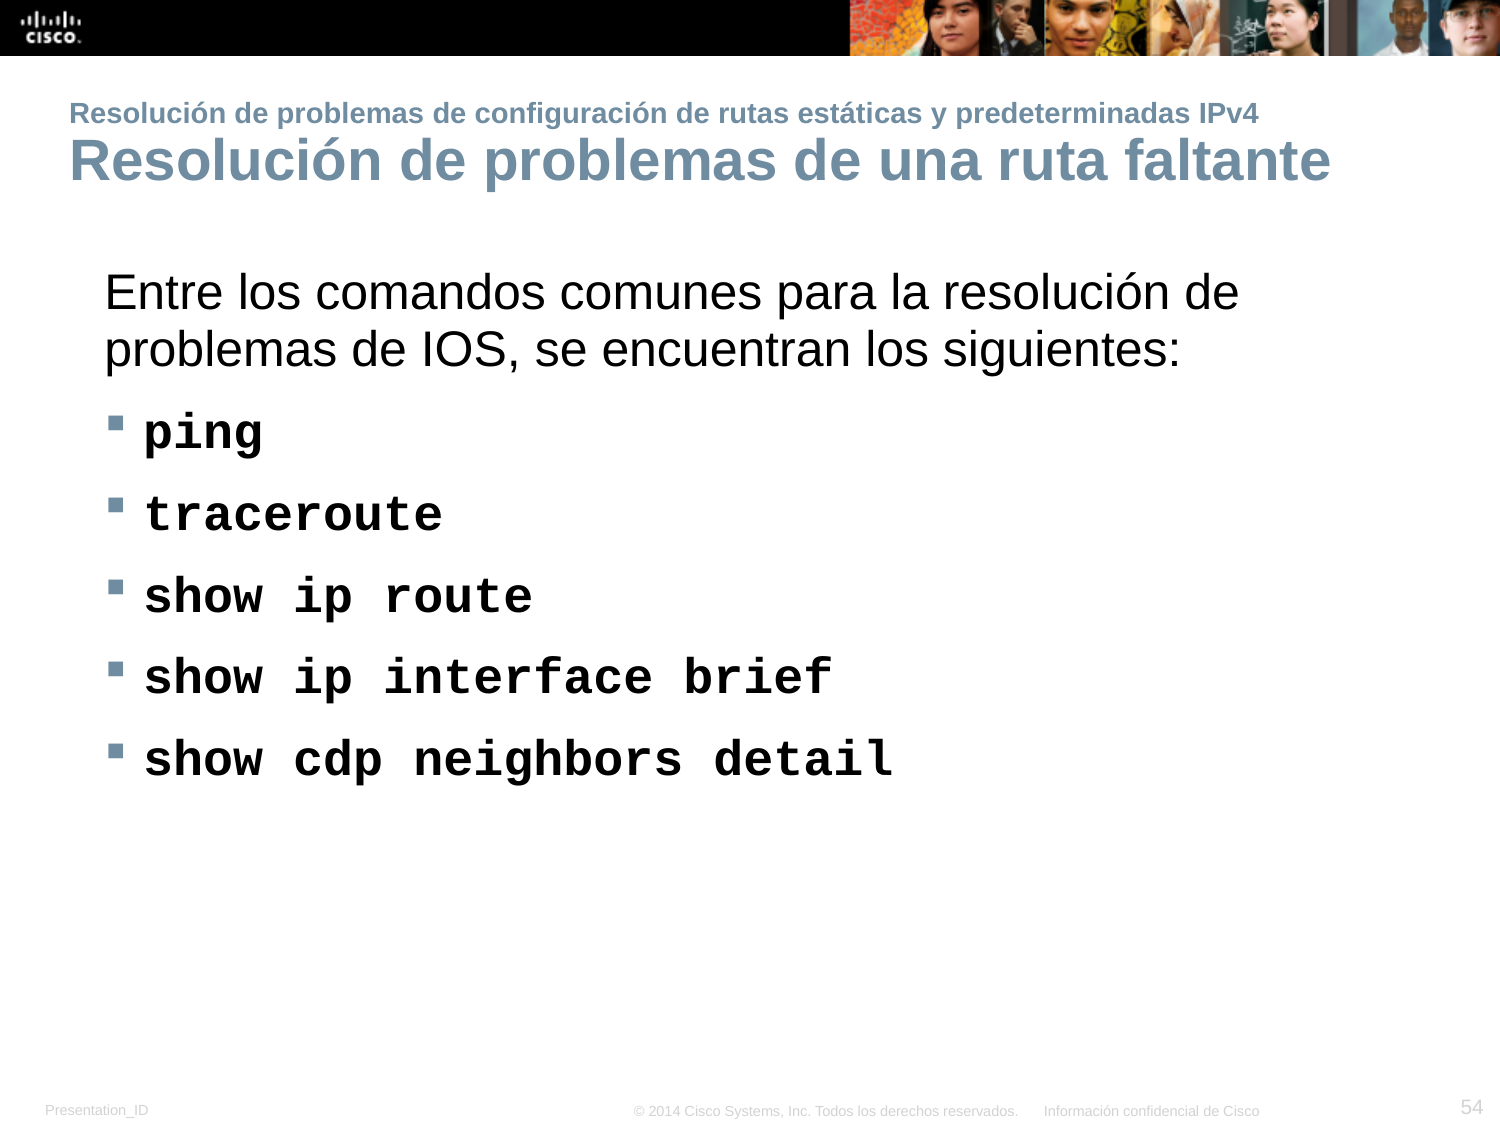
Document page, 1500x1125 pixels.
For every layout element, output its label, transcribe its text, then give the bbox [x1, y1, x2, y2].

picture [0, 0, 1500, 56]
list Entre los comandos comunes para la resolución de problemas de IOS, se encuentran los siguientes: ping traceroute show ip route show ip interface brief show cdp neighbors detail [90, 256, 1394, 977]
title Resolución de problemas de configuración de rutas estáticas y predeterminadas IPv4 Resolución de problemas de una ruta faltante [55, 56, 1444, 201]
